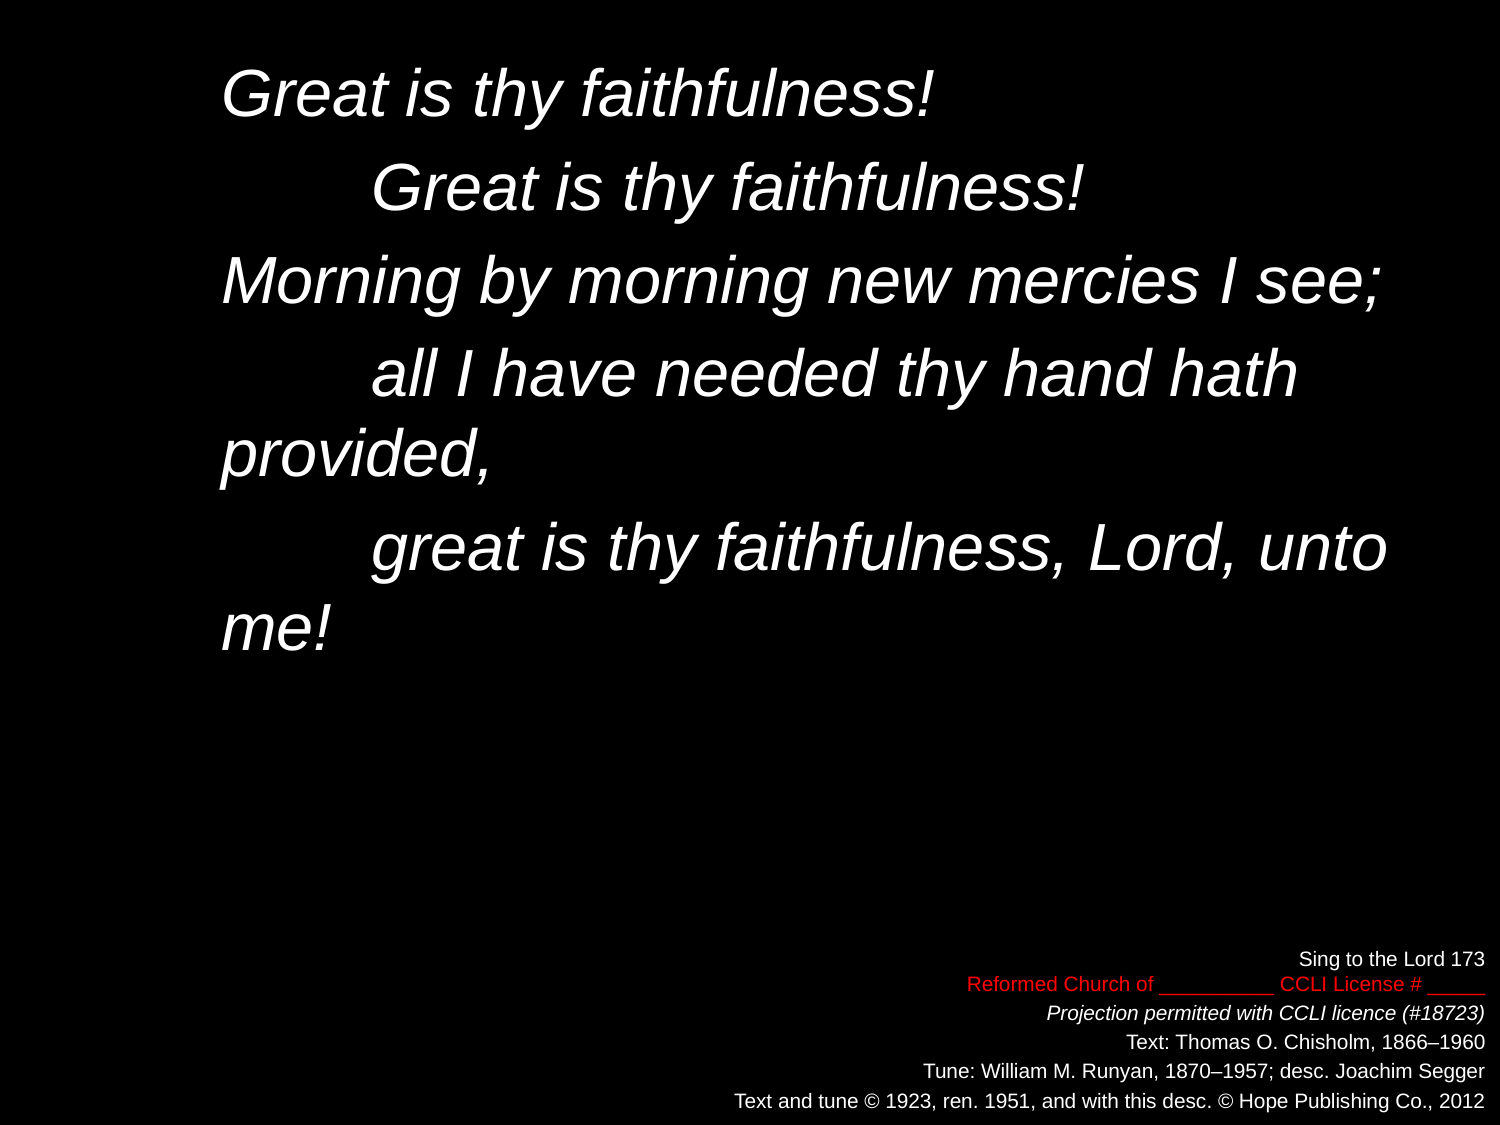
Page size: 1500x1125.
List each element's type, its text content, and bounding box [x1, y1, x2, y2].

list Great is thy faithfulness! Great is thy faithfulness! Morning by morning new mercies I see; all I have needed thy hand hath provided, great is thy faithfulness, Lord, unto me! [0, 42, 1500, 938]
text_box Sing to the Lord 173 Reformed Church of __________ CCLI License # _____ Projection permitted with CCLI licence (#18723) Text: Thomas O. Chisholm, 1866–1960 Tune: William M. Runyan, 1870–1957; desc. Joachim Segger Text and tune © 1923, ren. 1951, and with this desc. © Hope Publishing Co., 2012 [0, 938, 1500, 1120]
